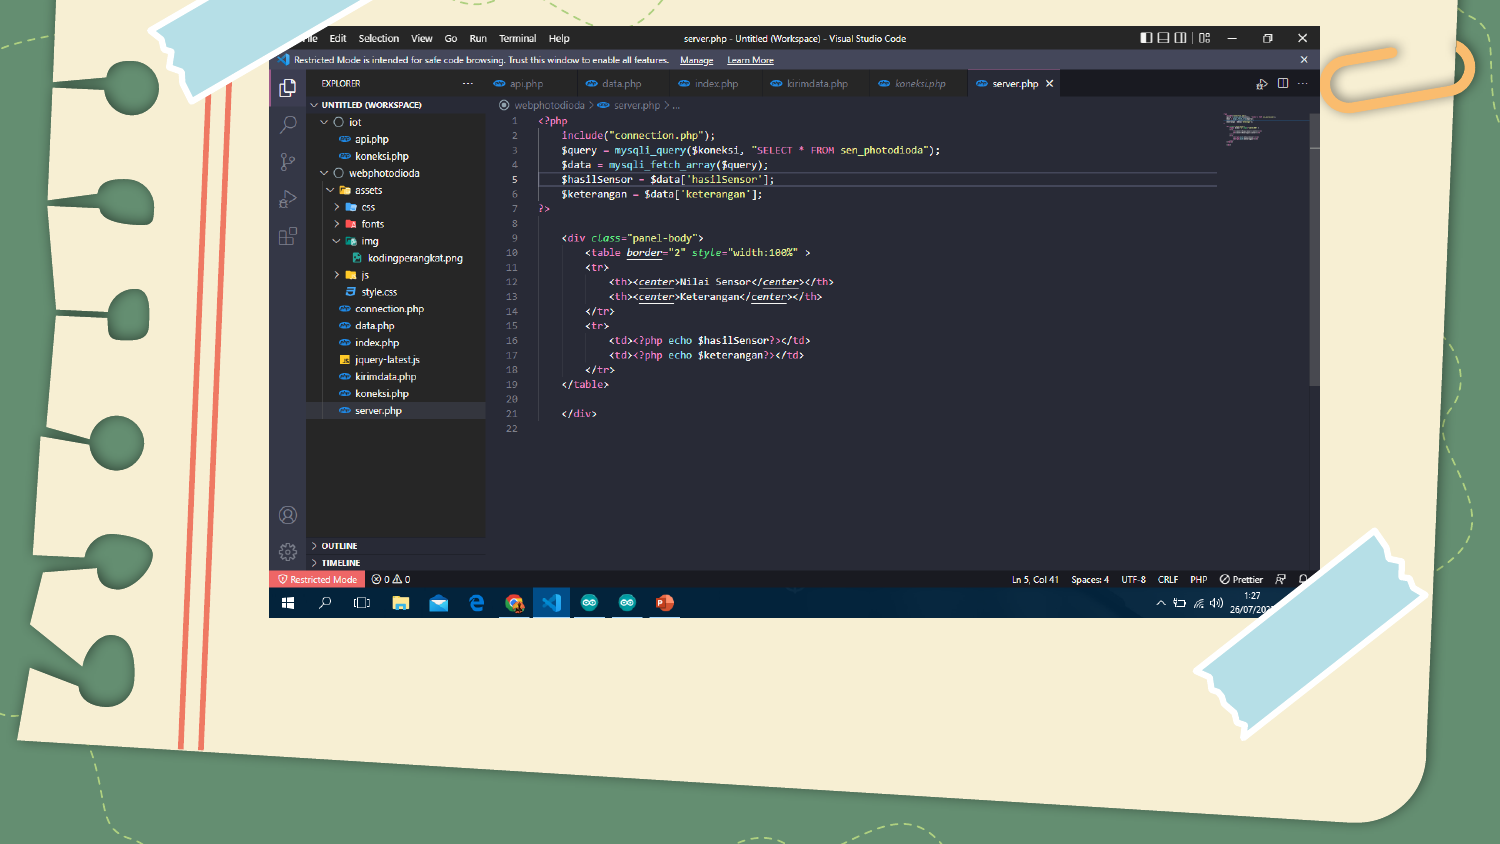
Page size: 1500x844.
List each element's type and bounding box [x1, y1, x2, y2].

text_box [1195, 530, 1426, 739]
picture [268, 26, 1320, 618]
text_box [150, 0, 367, 102]
